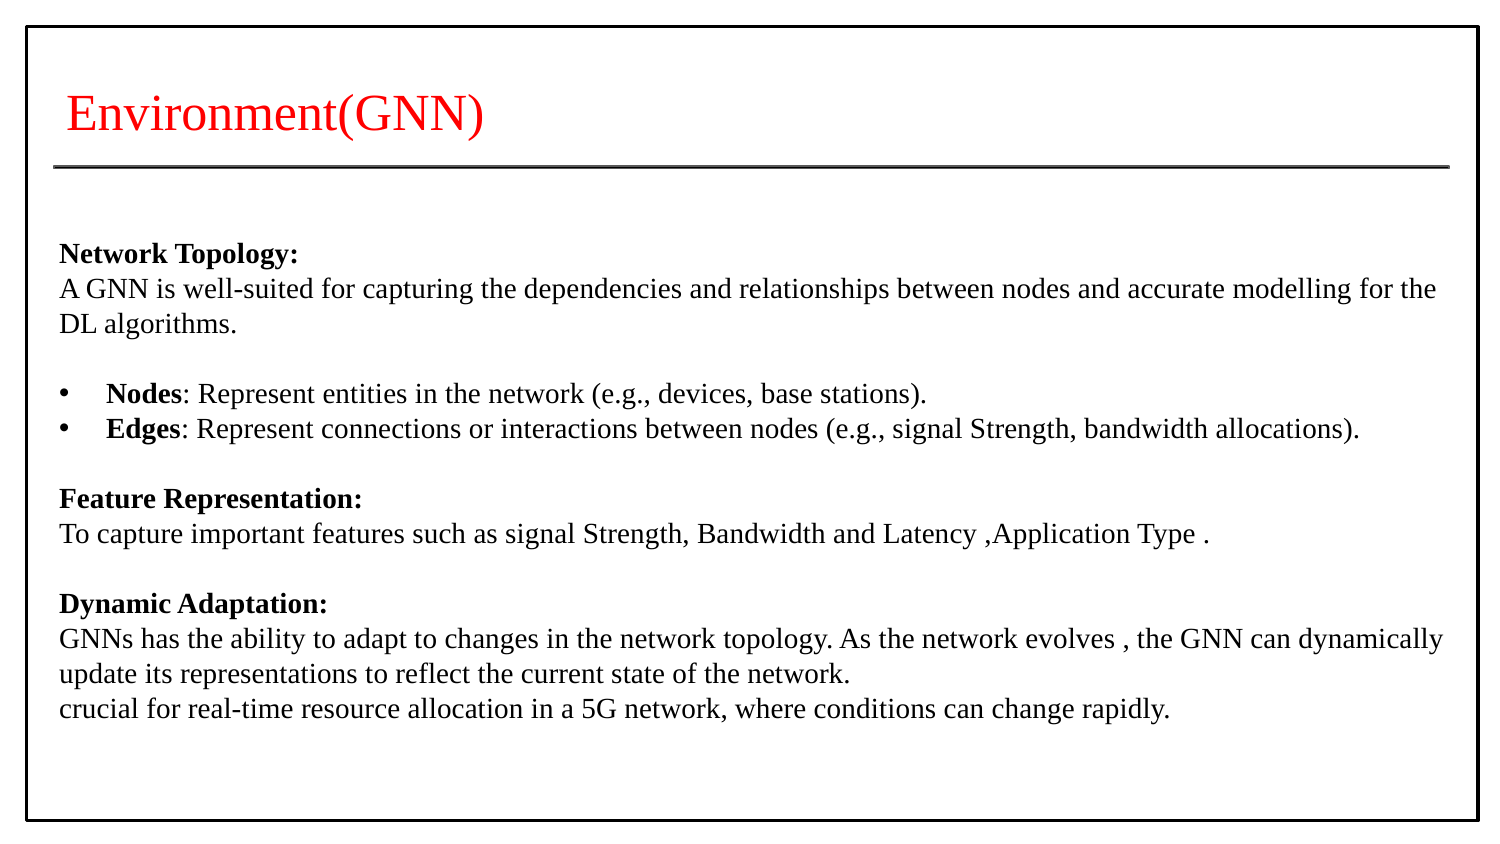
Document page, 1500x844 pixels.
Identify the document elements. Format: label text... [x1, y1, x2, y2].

text_box [26, 26, 1479, 821]
text_box Network Topology: A GNN is well-suited for capturing the dependencies and relationships between nodes and accurate modelling for the DL algorithms. Nodes: Represent entities in the network (e.g., devices, base stations). Edges: Represent connections or interactions between nodes (e.g., signal Strength, bandwidth allocations). Feature Representation: To capture important features such as signal Strength, Bandwidth and Latency ,Application Type . Dynamic Adaptation: GNNs has the ability to adapt to changes in the network topology. As the network evolves , the GNN can dynamically update its representations to reflect the current state of the network. crucial for real-time resource allocation in a 5G network, where conditions can change rapidly. [44, 227, 1473, 732]
